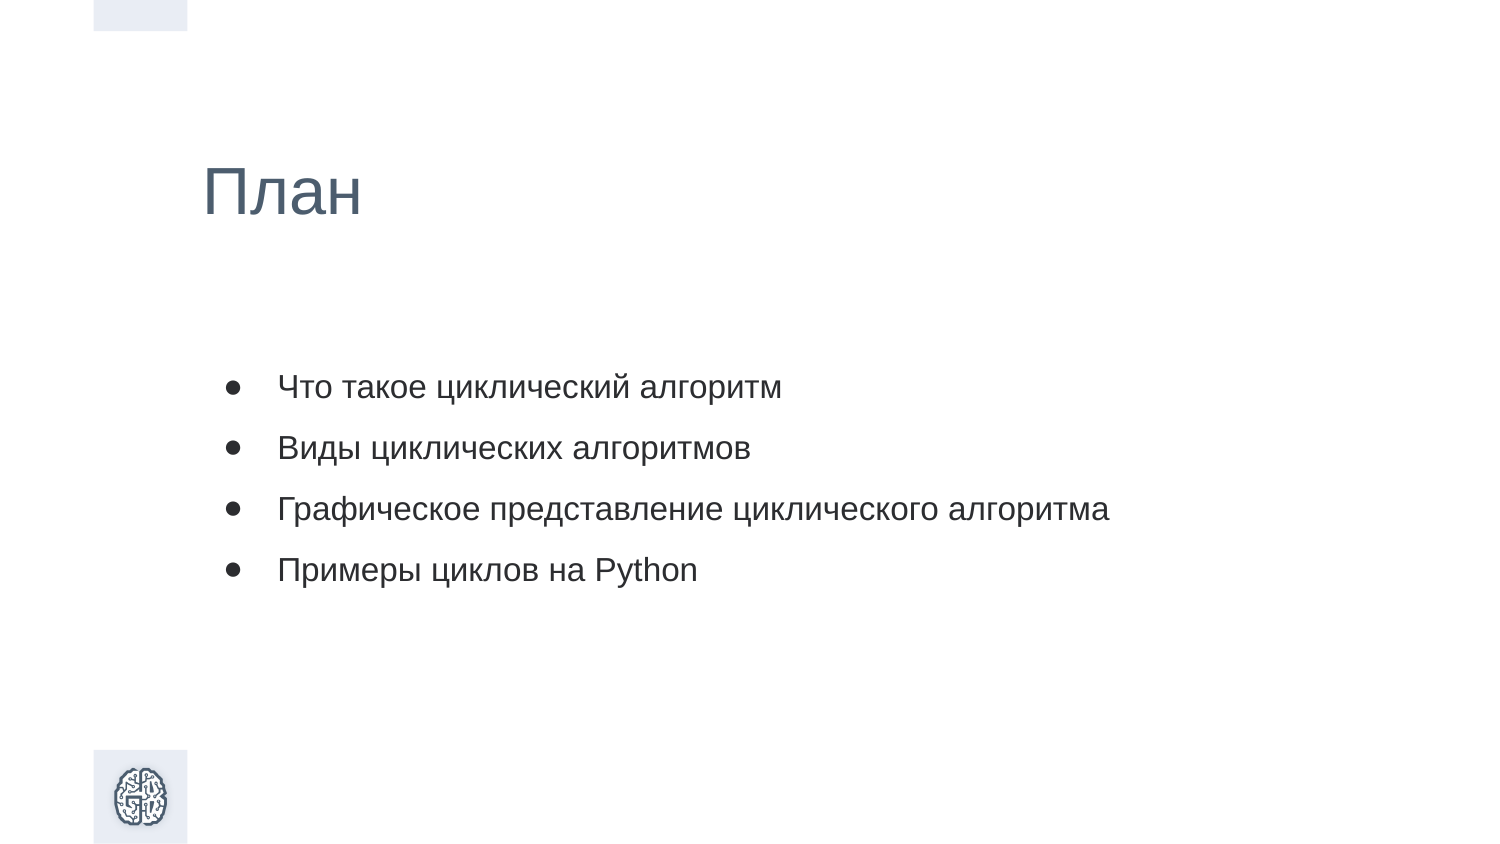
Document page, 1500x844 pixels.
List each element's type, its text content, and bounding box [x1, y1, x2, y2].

text_box Что такое циклический алгоритм Виды циклических алгоритмов Графическое представление циклического алгоритма Примеры циклов на Python [187, 281, 1312, 673]
picture [106, 760, 175, 834]
text_box План [187, 93, 1312, 281]
